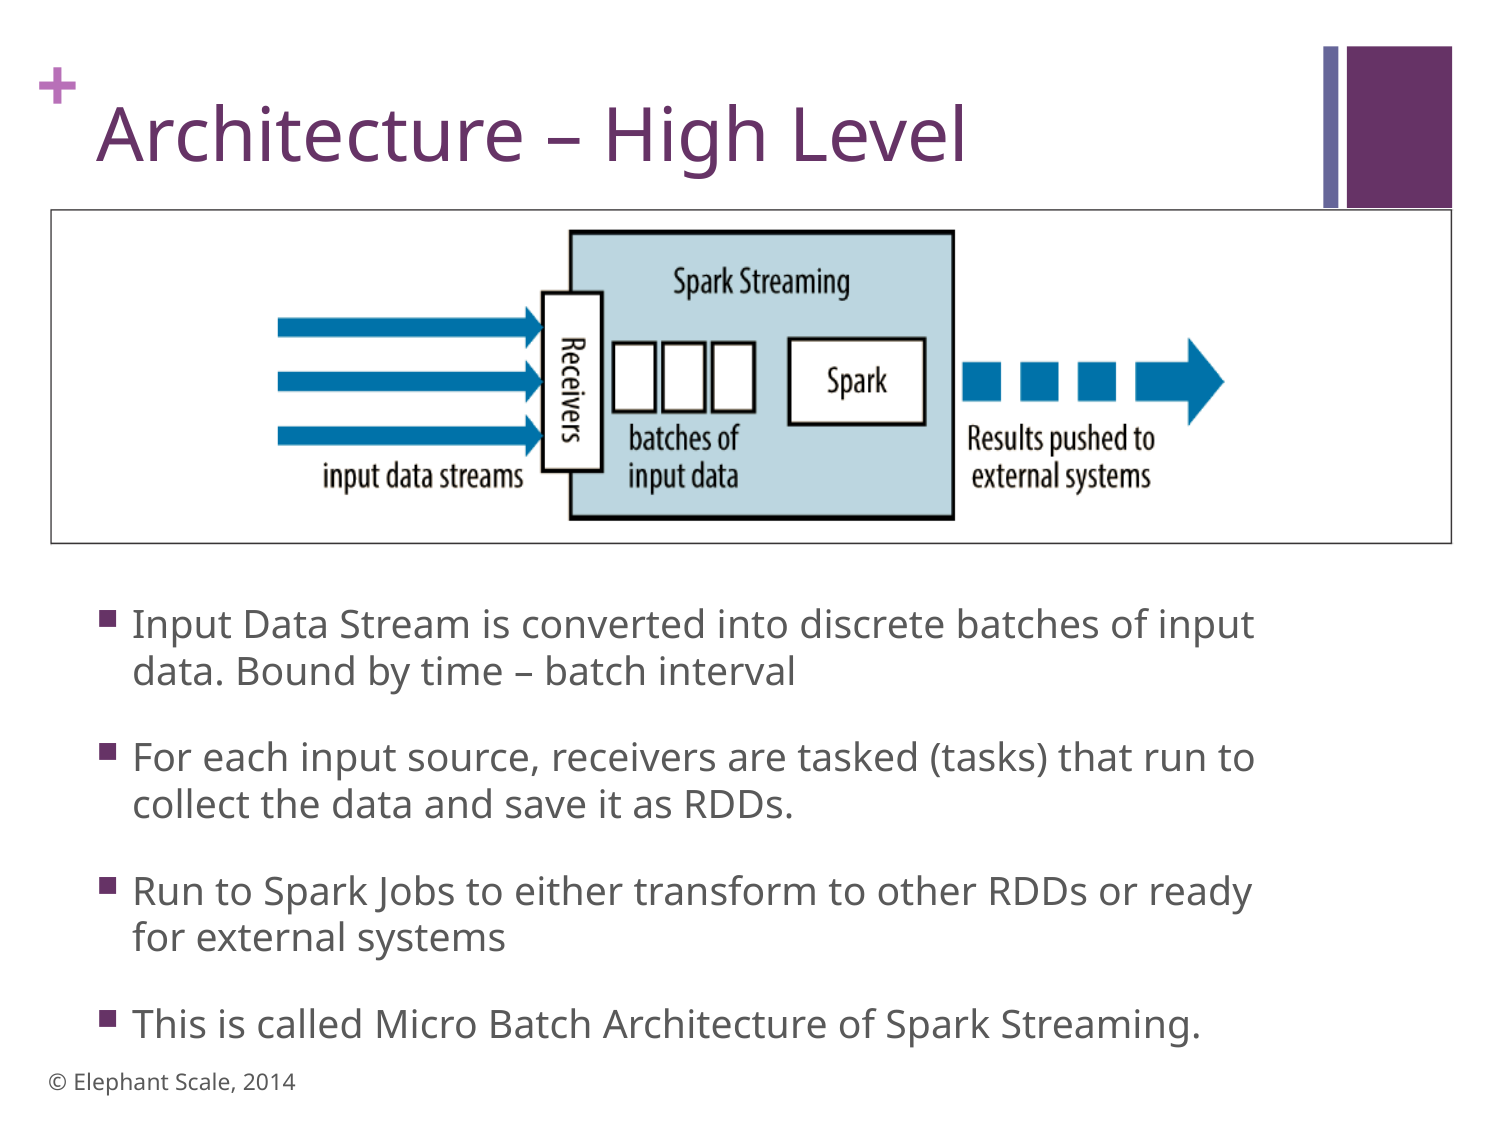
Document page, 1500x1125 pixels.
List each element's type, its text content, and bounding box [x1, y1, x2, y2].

footer © Elephant Scale, 2014 [33, 1053, 1038, 1114]
list Input Data Stream is converted into discrete batches of input data. Bound by time – batch interval For each input source, receivers are tasked (tasks) that run to collect the data and save it as RDDs. Run to Spark Jobs to either transform to other RDDs or ready for external systems This is called Micro Batch Architecture of Spark Streaming. [81, 591, 1322, 1054]
title Architecture – High Level [81, 79, 1322, 205]
picture [48, 208, 1456, 548]
